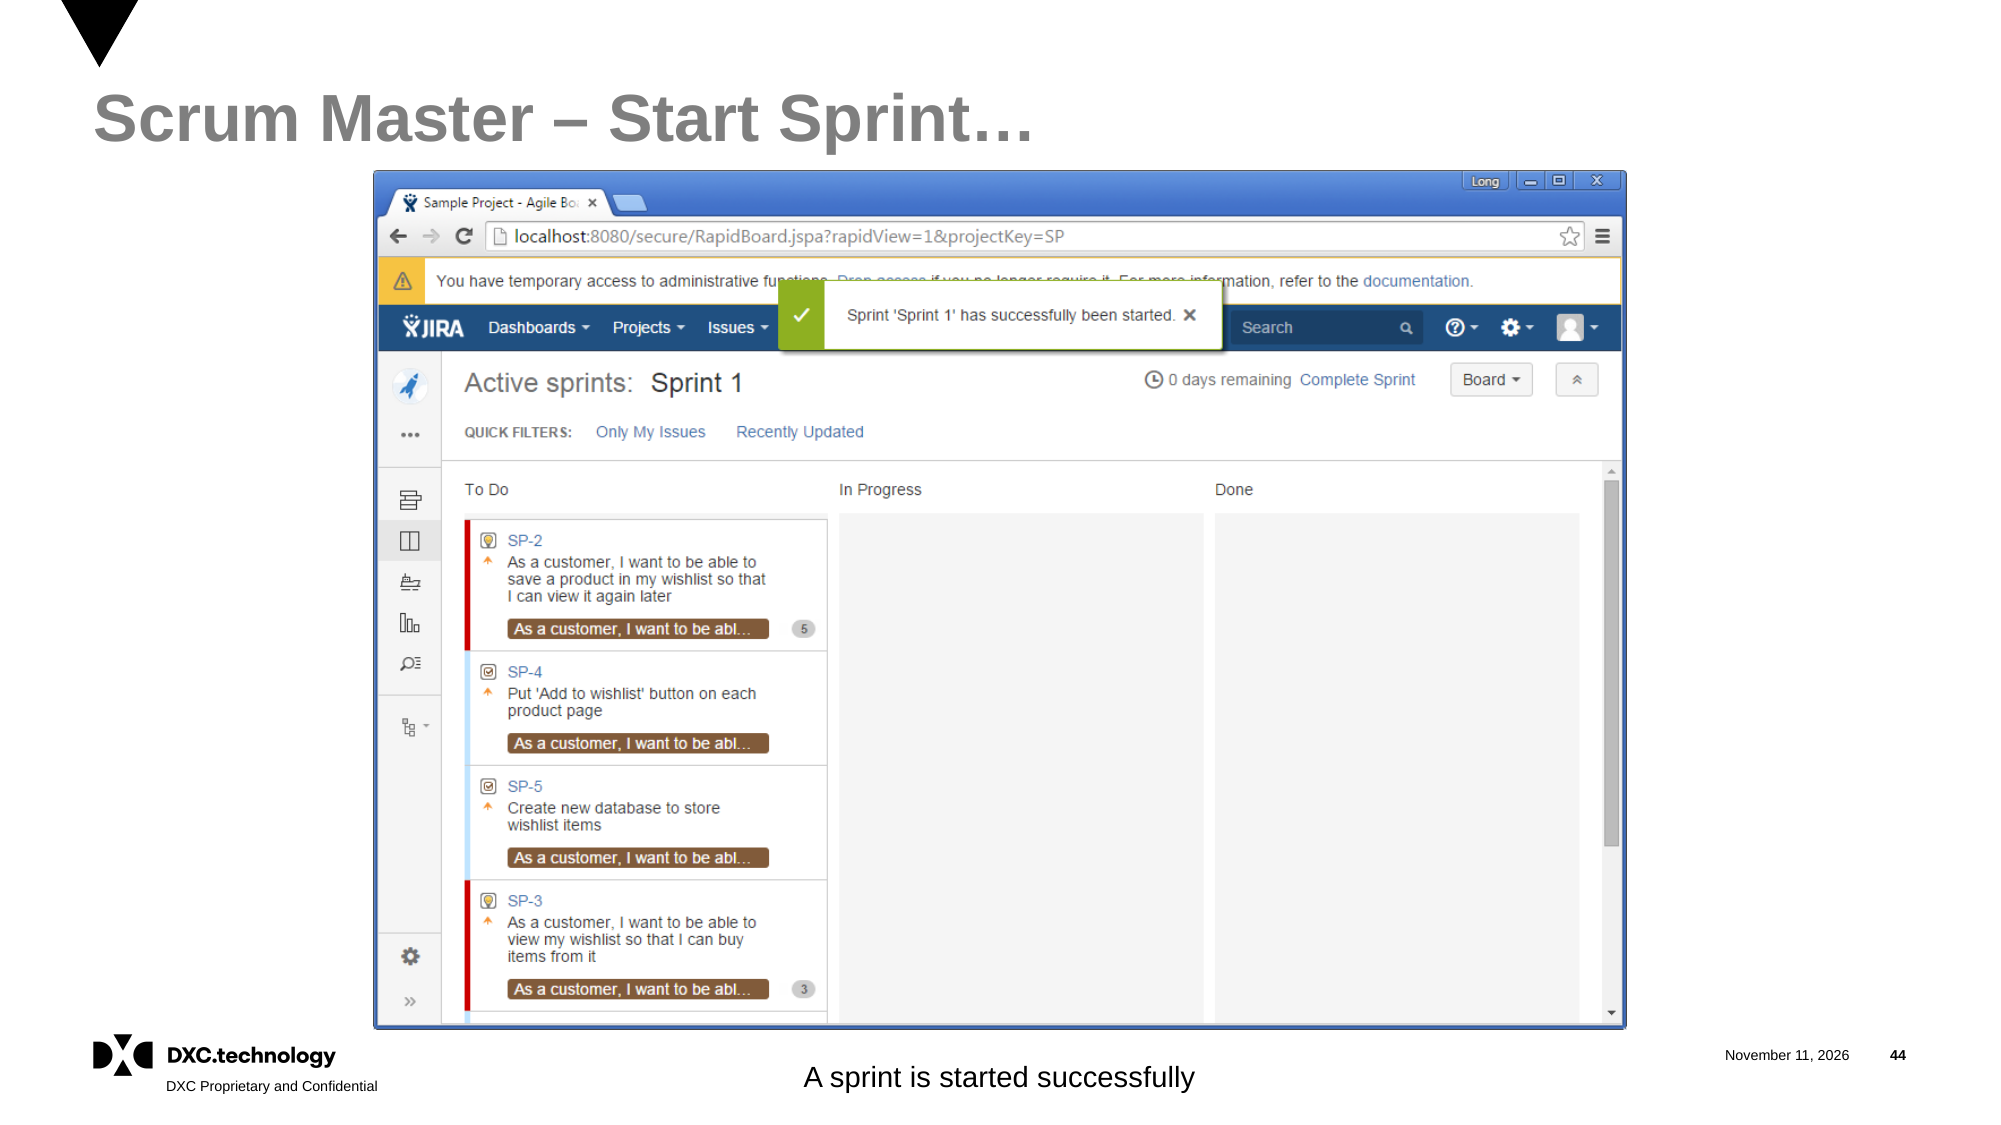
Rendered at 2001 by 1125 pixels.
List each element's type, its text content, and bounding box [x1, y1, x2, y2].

text_box A sprint is started successfully [548, 1050, 1451, 1105]
picture [373, 170, 1627, 1030]
title Scrum Master – Start Sprint… [93, 87, 1907, 282]
